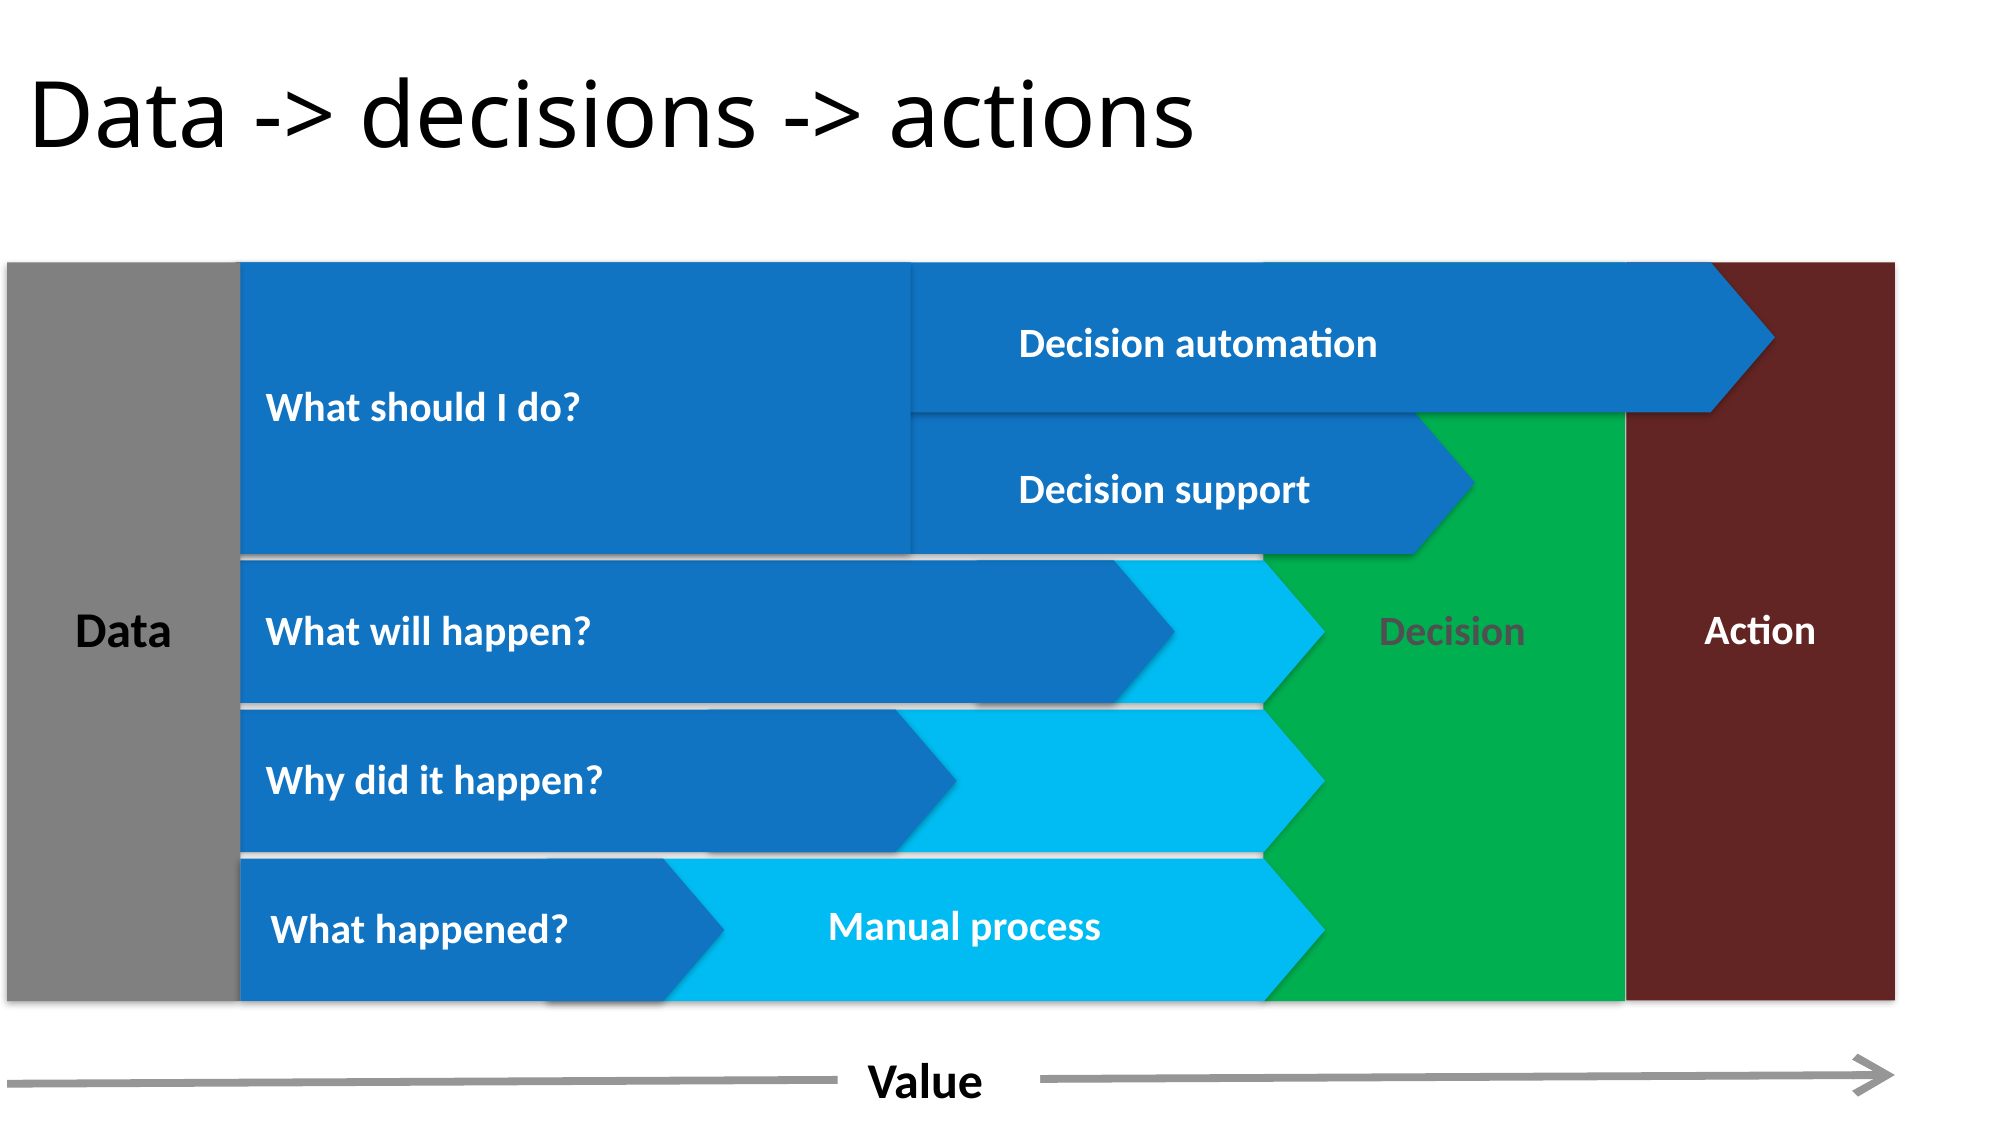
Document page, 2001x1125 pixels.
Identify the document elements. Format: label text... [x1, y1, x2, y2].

text_box Data [6, 262, 235, 1002]
text_box What happened? [239, 862, 725, 1002]
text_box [6, 1030, 1896, 1125]
title Data -> decisions -> actions [11, 69, 1320, 221]
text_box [235, 262, 1776, 555]
text_box Decision [1272, 563, 1626, 1002]
text_box Action [1630, 262, 1896, 1001]
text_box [235, 562, 1326, 704]
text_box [235, 709, 1326, 853]
text_box [672, 862, 1290, 1002]
text_box Manual process [797, 882, 1350, 973]
